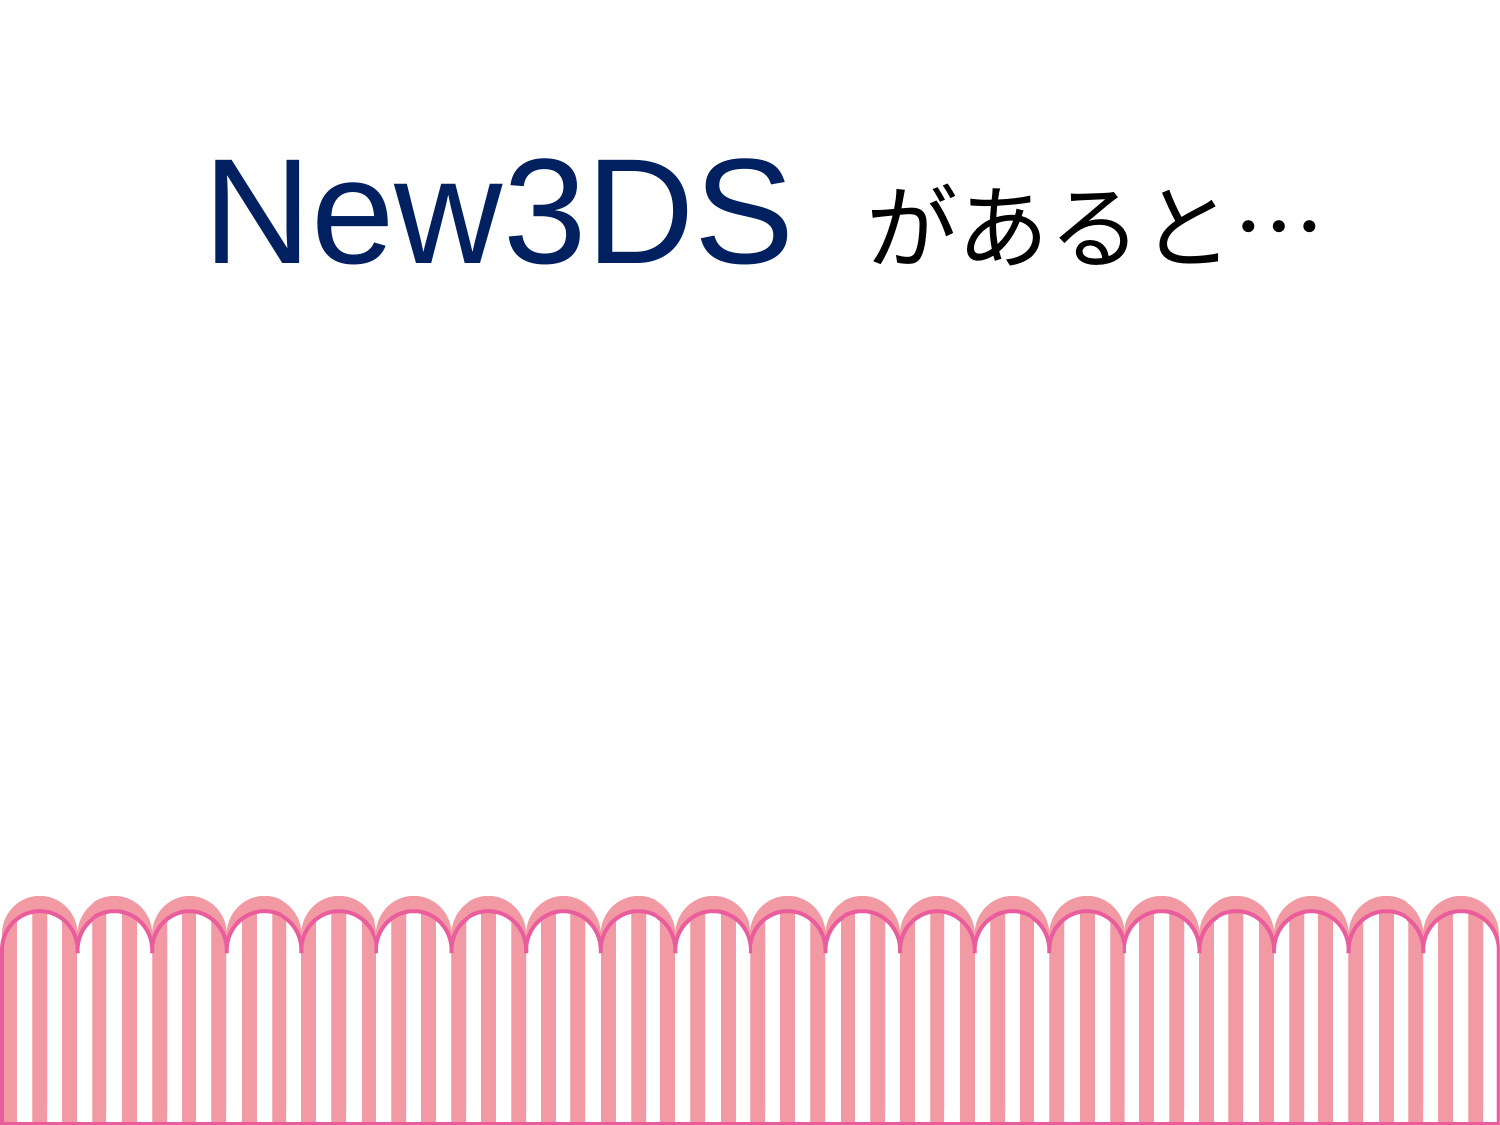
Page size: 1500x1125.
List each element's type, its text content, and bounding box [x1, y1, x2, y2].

text_box があると… [755, 162, 1435, 288]
text_box New3DS [123, 105, 874, 301]
picture [0, 896, 1500, 1125]
